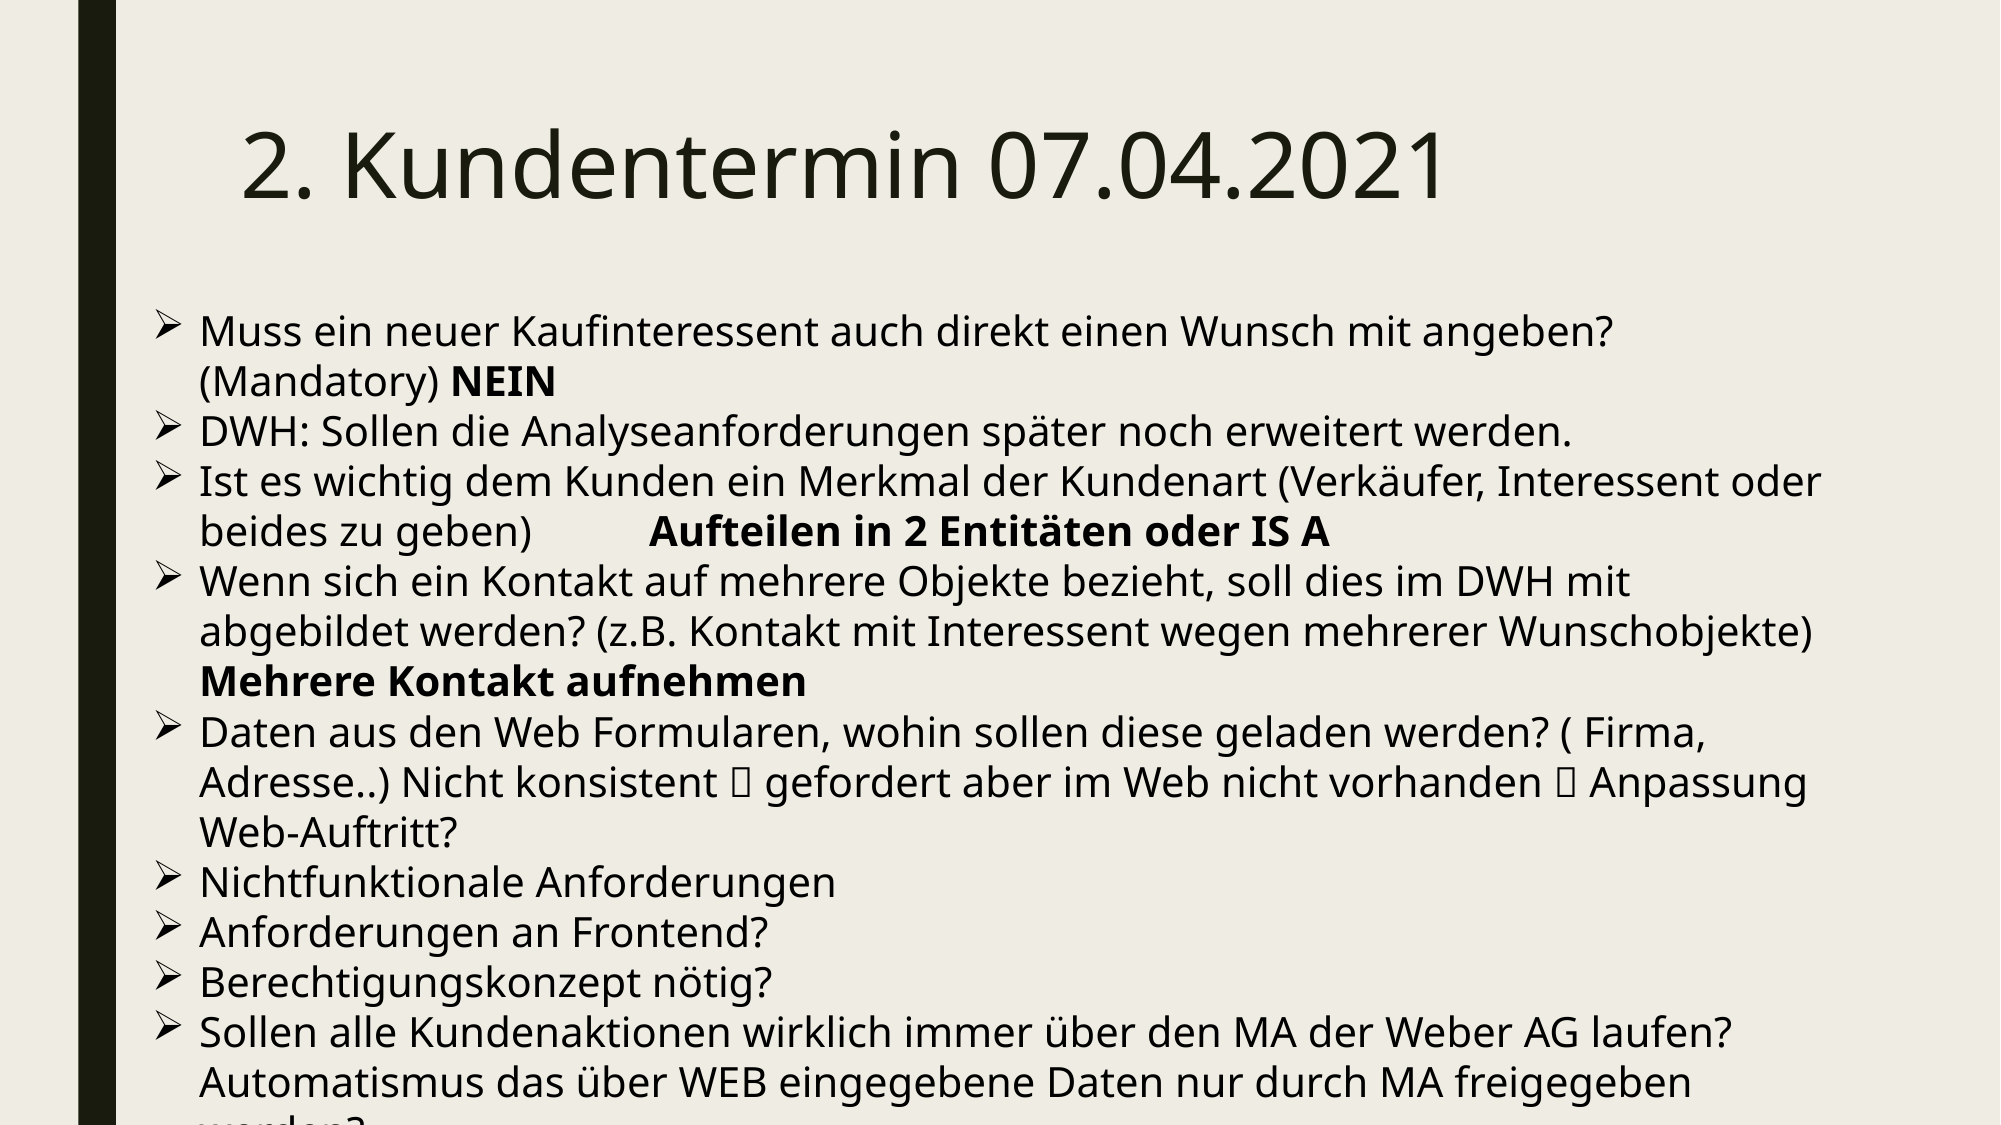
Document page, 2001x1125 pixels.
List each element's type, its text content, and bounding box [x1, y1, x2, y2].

text_box Muss ein neuer Kaufinteressent auch direkt einen Wunsch mit angeben? (Mandatory) NEIN DWH: Sollen die Analyseanforderungen später noch erweitert werden. Ist es wichtig dem Kunden ein Merkmal der Kundenart (Verkäufer, Interessent oder beides zu geben) Aufteilen in 2 Entitäten oder IS A Wenn sich ein Kontakt auf mehrere Objekte bezieht, soll dies im DWH mit abgebildet werden? (z.B. Kontakt mit Interessent wegen mehrerer Wunschobjekte) Mehrere Kontakt aufnehmen Daten aus den Web Formularen, wohin sollen diese geladen werden? ( Firma, Adresse..) Nicht konsistent  gefordert aber im Web nicht vorhanden  Anpassung Web-Auftritt? Nichtfunktionale Anforderungen Anforderungen an Frontend? Berechtigungskonzept nötig? Sollen alle Kundenaktionen wirklich immer über den MA der Weber AG laufen? Automatismus das über WEB eingegebene Daten nur durch MA freigegeben werden? Muss die Kundennummer bei Altdatenübernahme und/oder neuen Leads mit gespeichert werden? [137, 297, 1863, 1125]
title 2. Kundentermin 07.04.2021 [225, 112, 1800, 297]
